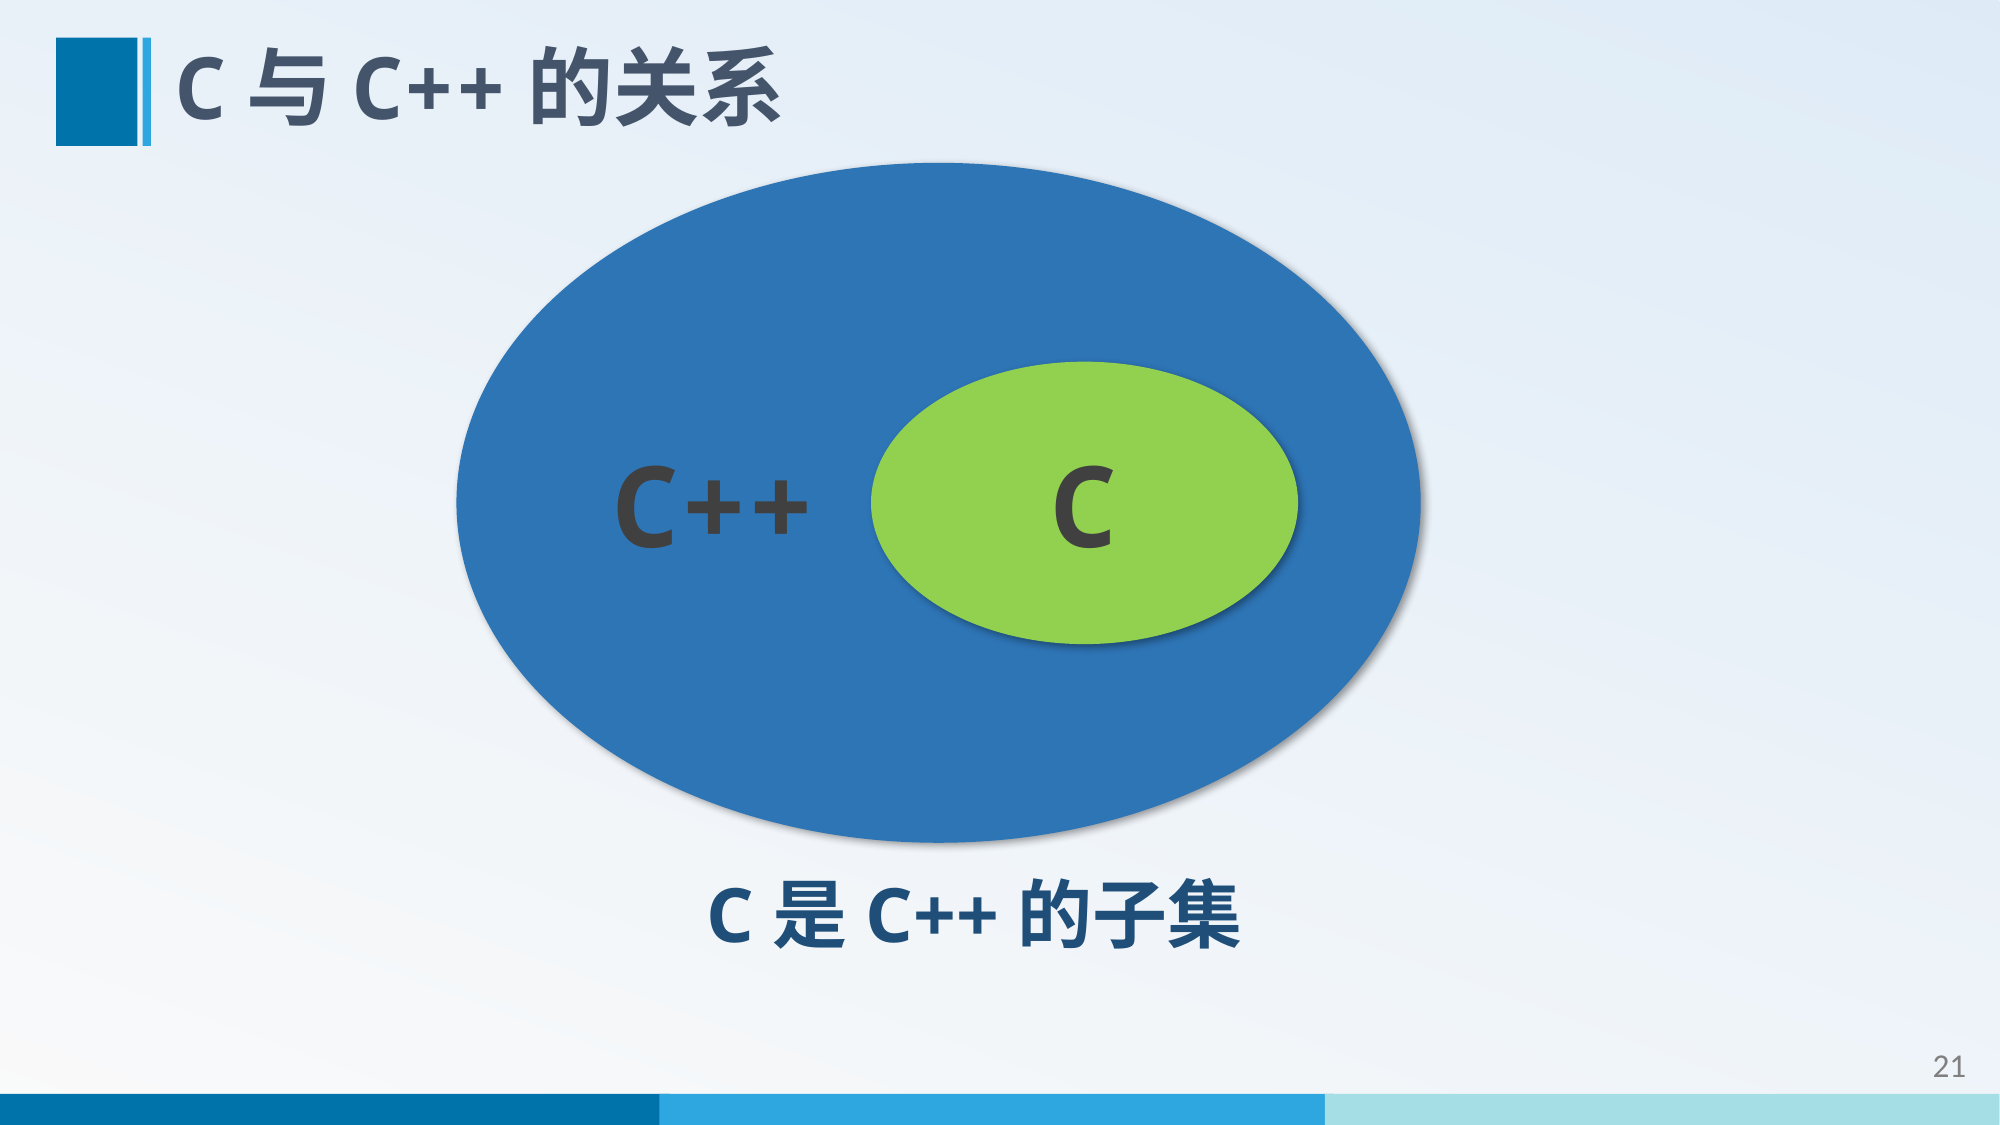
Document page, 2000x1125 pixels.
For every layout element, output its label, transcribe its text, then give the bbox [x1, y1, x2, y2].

text_box C是C++的子集 [692, 859, 1259, 965]
text_box C [871, 361, 1299, 645]
title C与C++的关系 [160, 37, 1791, 146]
text_box C++ [456, 162, 1421, 843]
